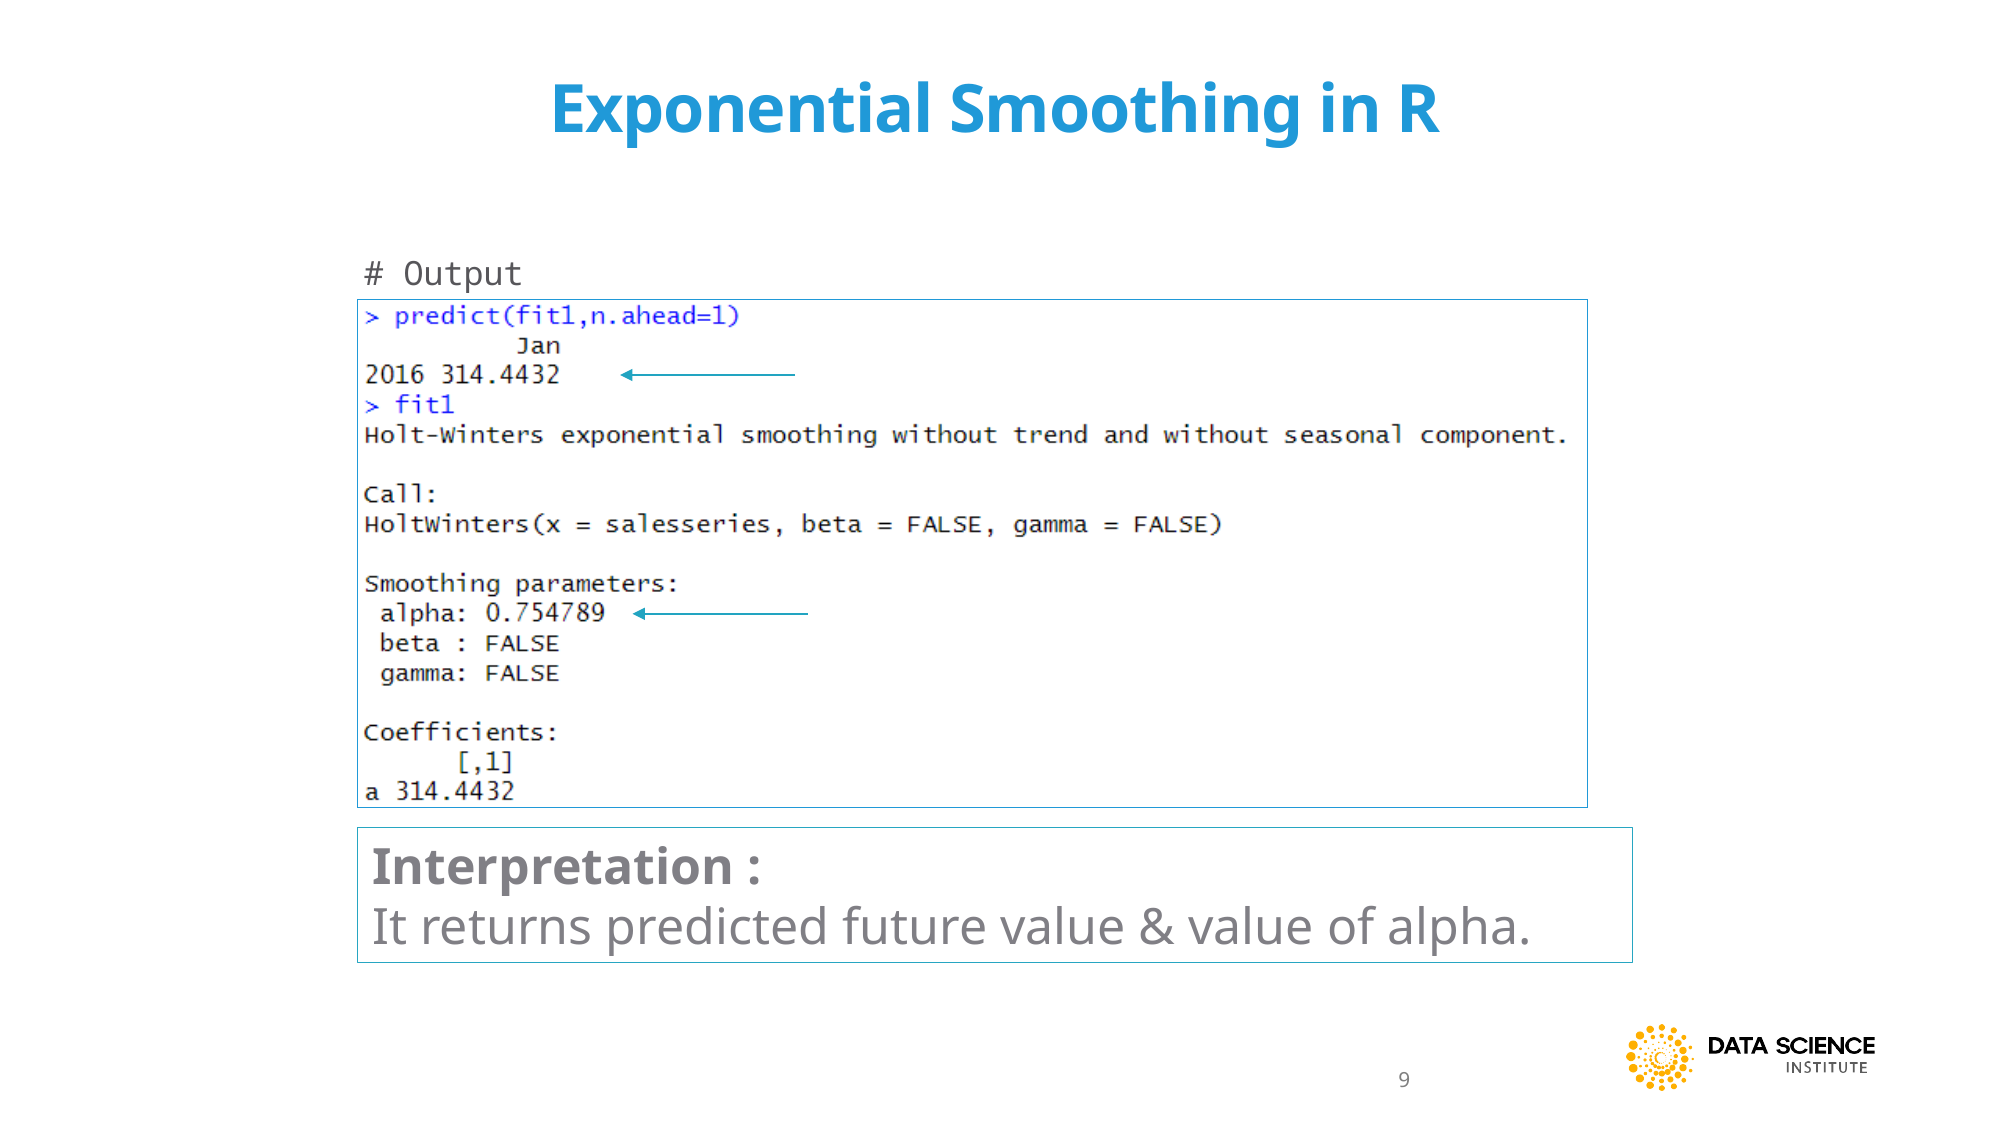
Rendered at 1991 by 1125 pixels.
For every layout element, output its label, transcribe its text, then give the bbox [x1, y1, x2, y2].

picture [1828, 1037, 1844, 1054]
text_box Interpretation : It returns predicted future value & value of alpha. [357, 827, 1633, 963]
picture [1804, 1061, 1811, 1073]
picture [1839, 1062, 1847, 1073]
title Exponential Smoothing in R [320, 44, 1671, 178]
picture [1845, 1037, 1862, 1054]
picture [1792, 1062, 1801, 1073]
text_box # Output [349, 244, 539, 300]
picture [1626, 1024, 1694, 1091]
picture [1776, 1037, 1808, 1054]
slide_number 9 [1074, 1024, 1425, 1103]
picture [1860, 1062, 1867, 1073]
picture [357, 299, 1588, 808]
